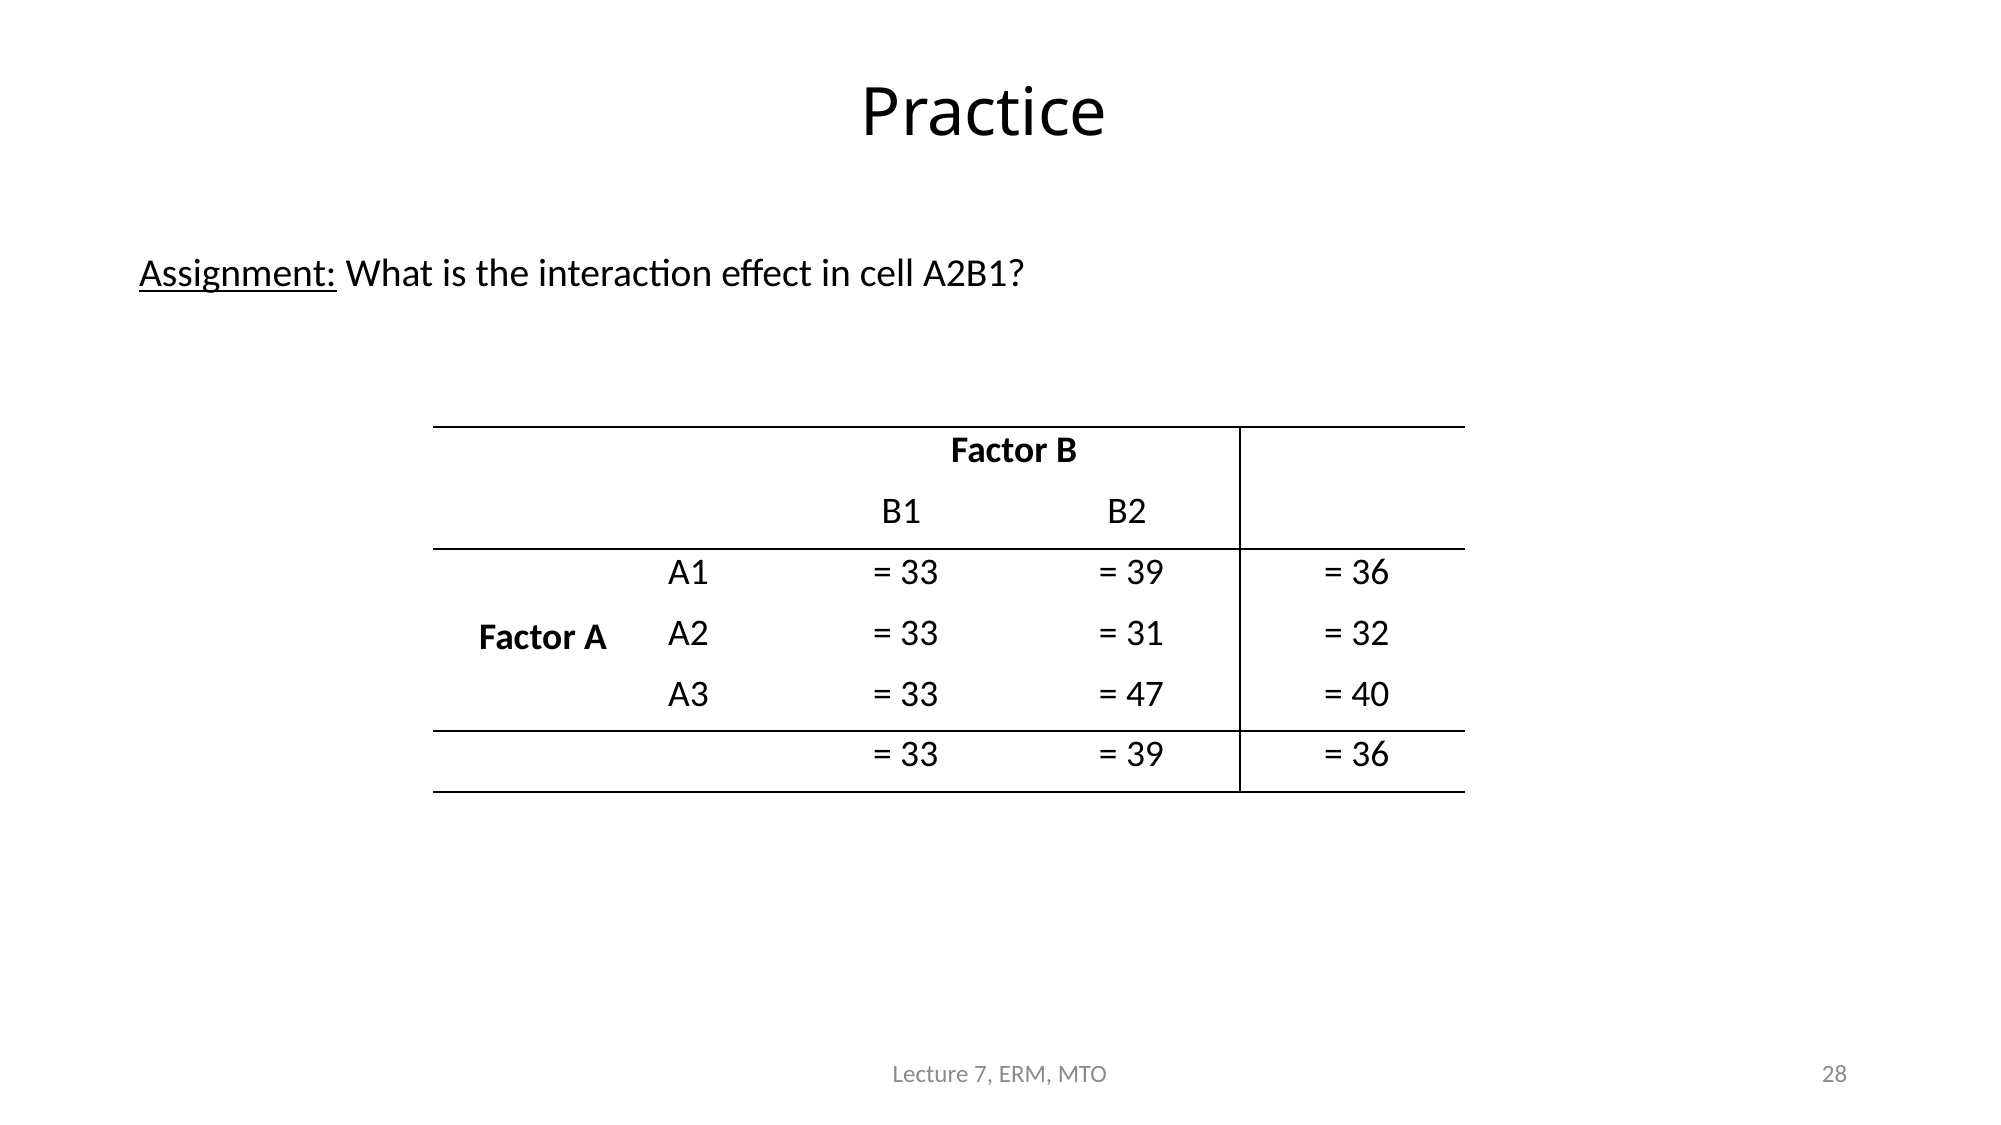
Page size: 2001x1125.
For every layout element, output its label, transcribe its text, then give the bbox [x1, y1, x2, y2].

footer Lecture 7, ERM, MTO [662, 1042, 1338, 1103]
slide_number 28 [1412, 1042, 1863, 1103]
title Practice [106, 51, 1863, 177]
list Assignment: What is the interaction effect in cell A2B1? [124, 177, 1775, 937]
